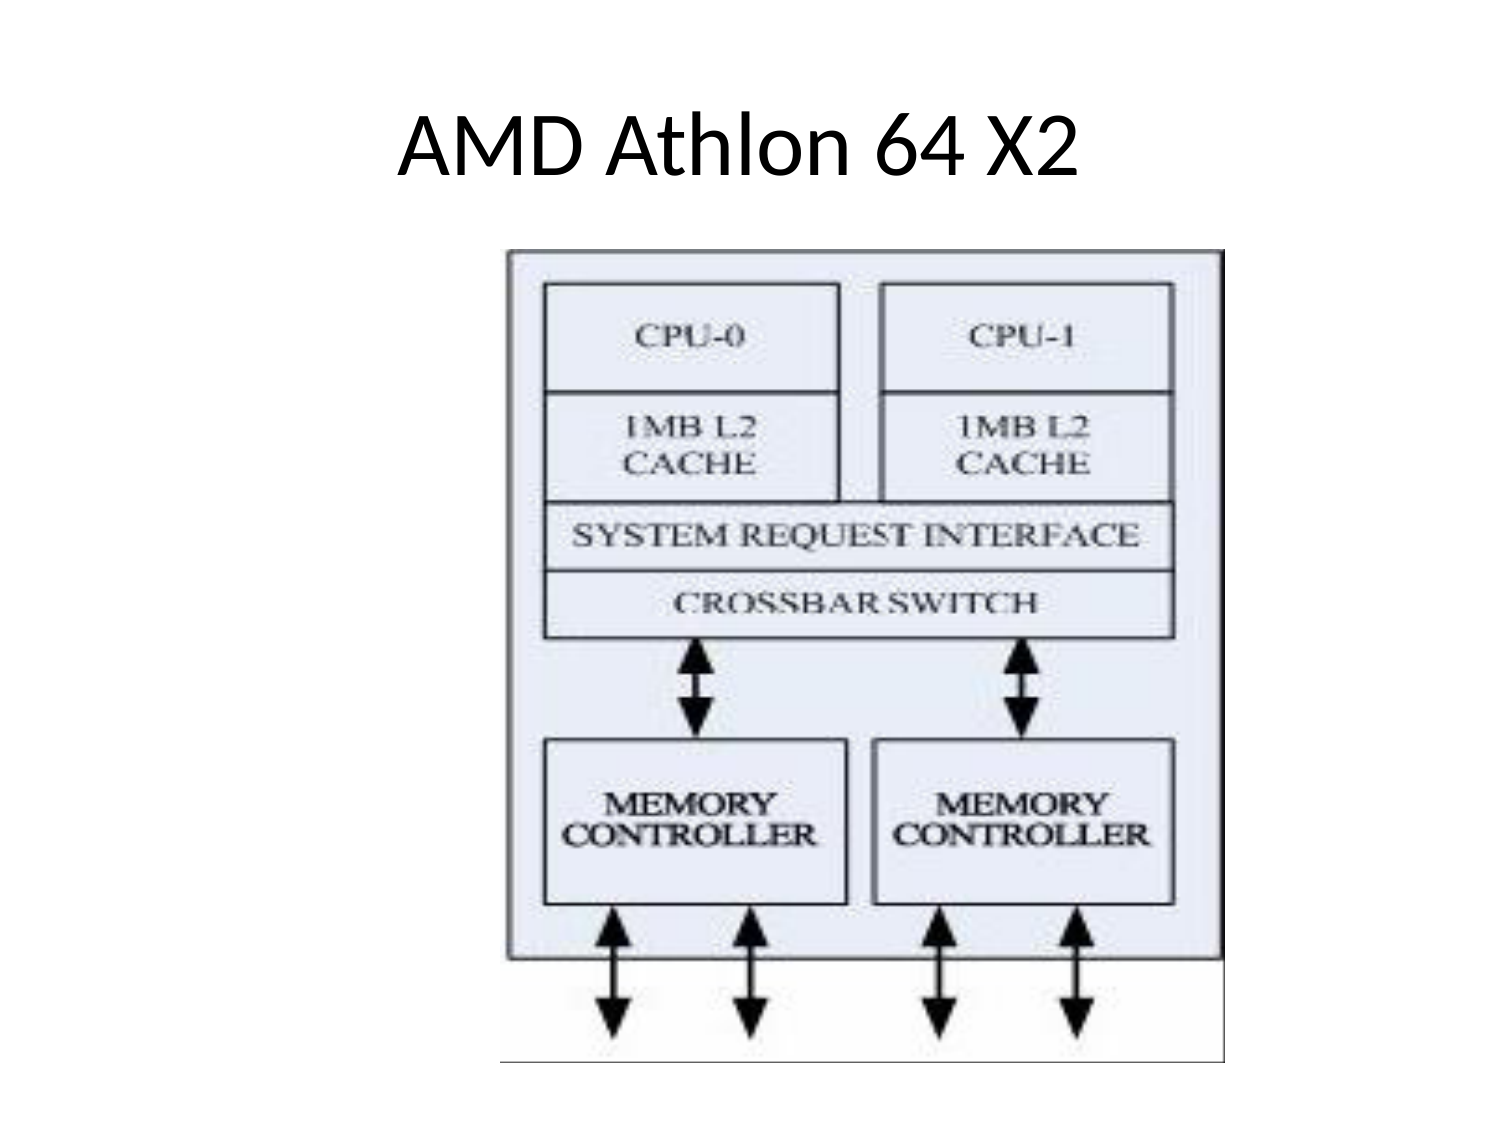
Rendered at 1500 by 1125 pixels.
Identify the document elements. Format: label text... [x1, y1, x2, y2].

picture [499, 249, 1226, 1063]
title AMD Athlon 64 X2 [75, 45, 1425, 233]
